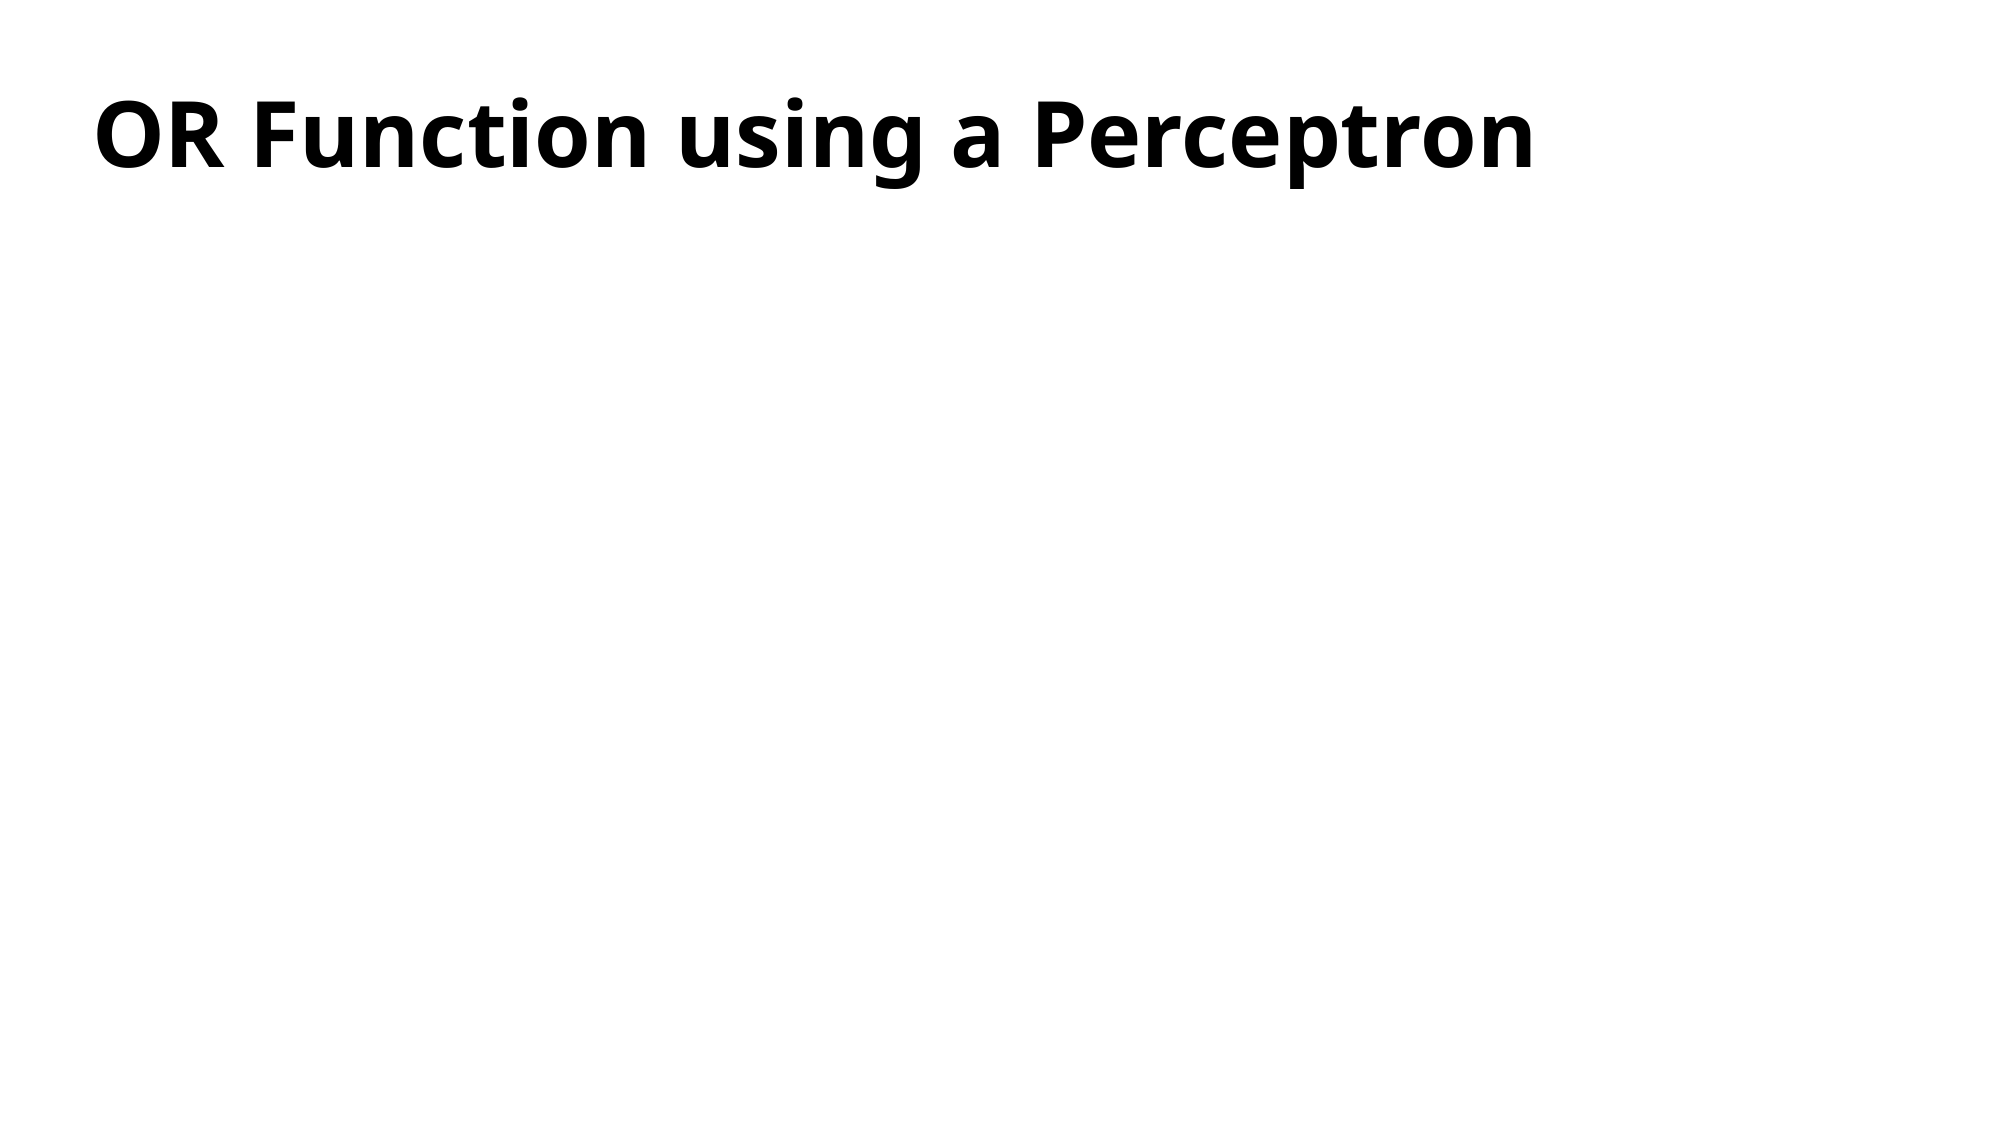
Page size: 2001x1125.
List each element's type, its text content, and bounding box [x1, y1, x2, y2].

title OR Function using a Perceptron [77, 56, 1803, 220]
